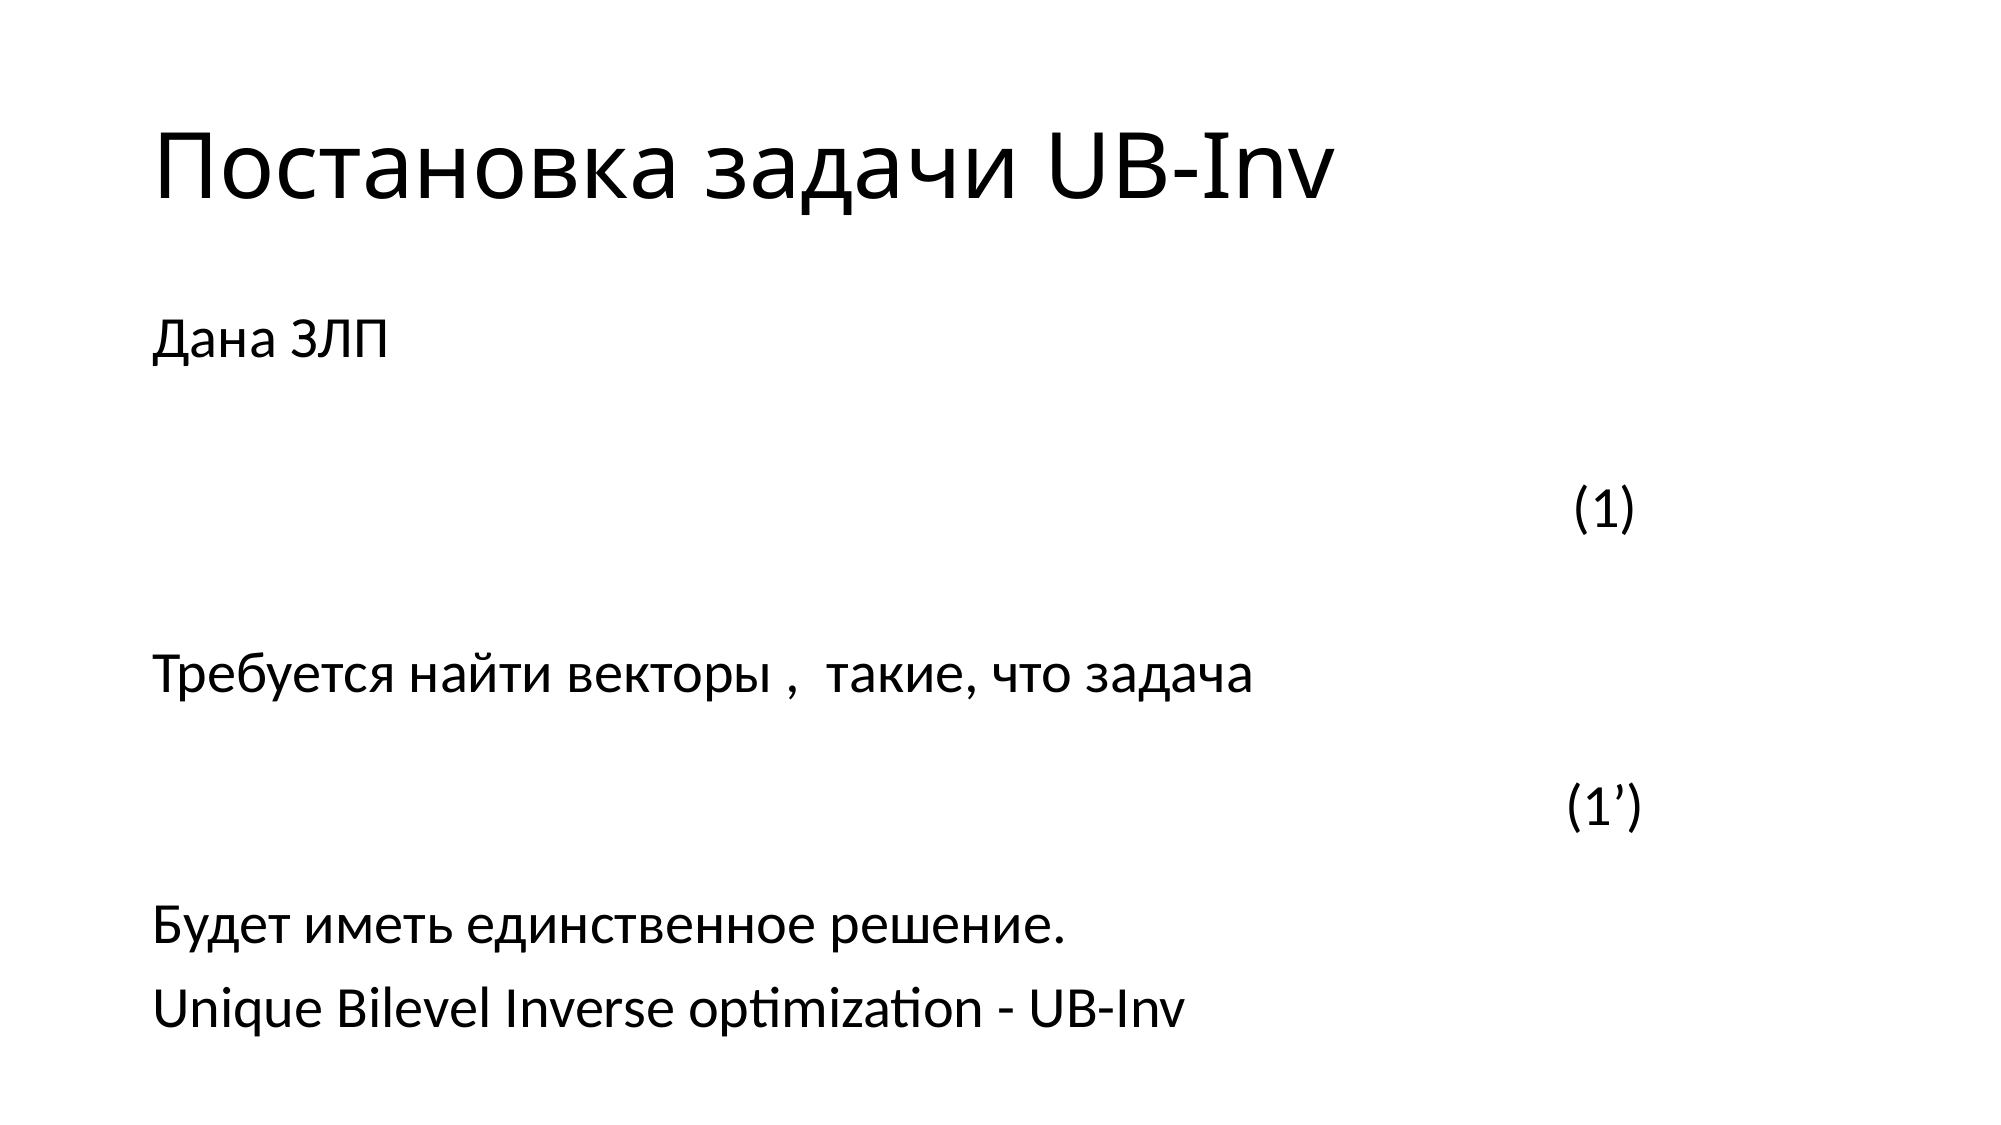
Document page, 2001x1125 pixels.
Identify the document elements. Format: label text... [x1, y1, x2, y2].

title Постановка задачи UB-Inv [137, 59, 1863, 278]
